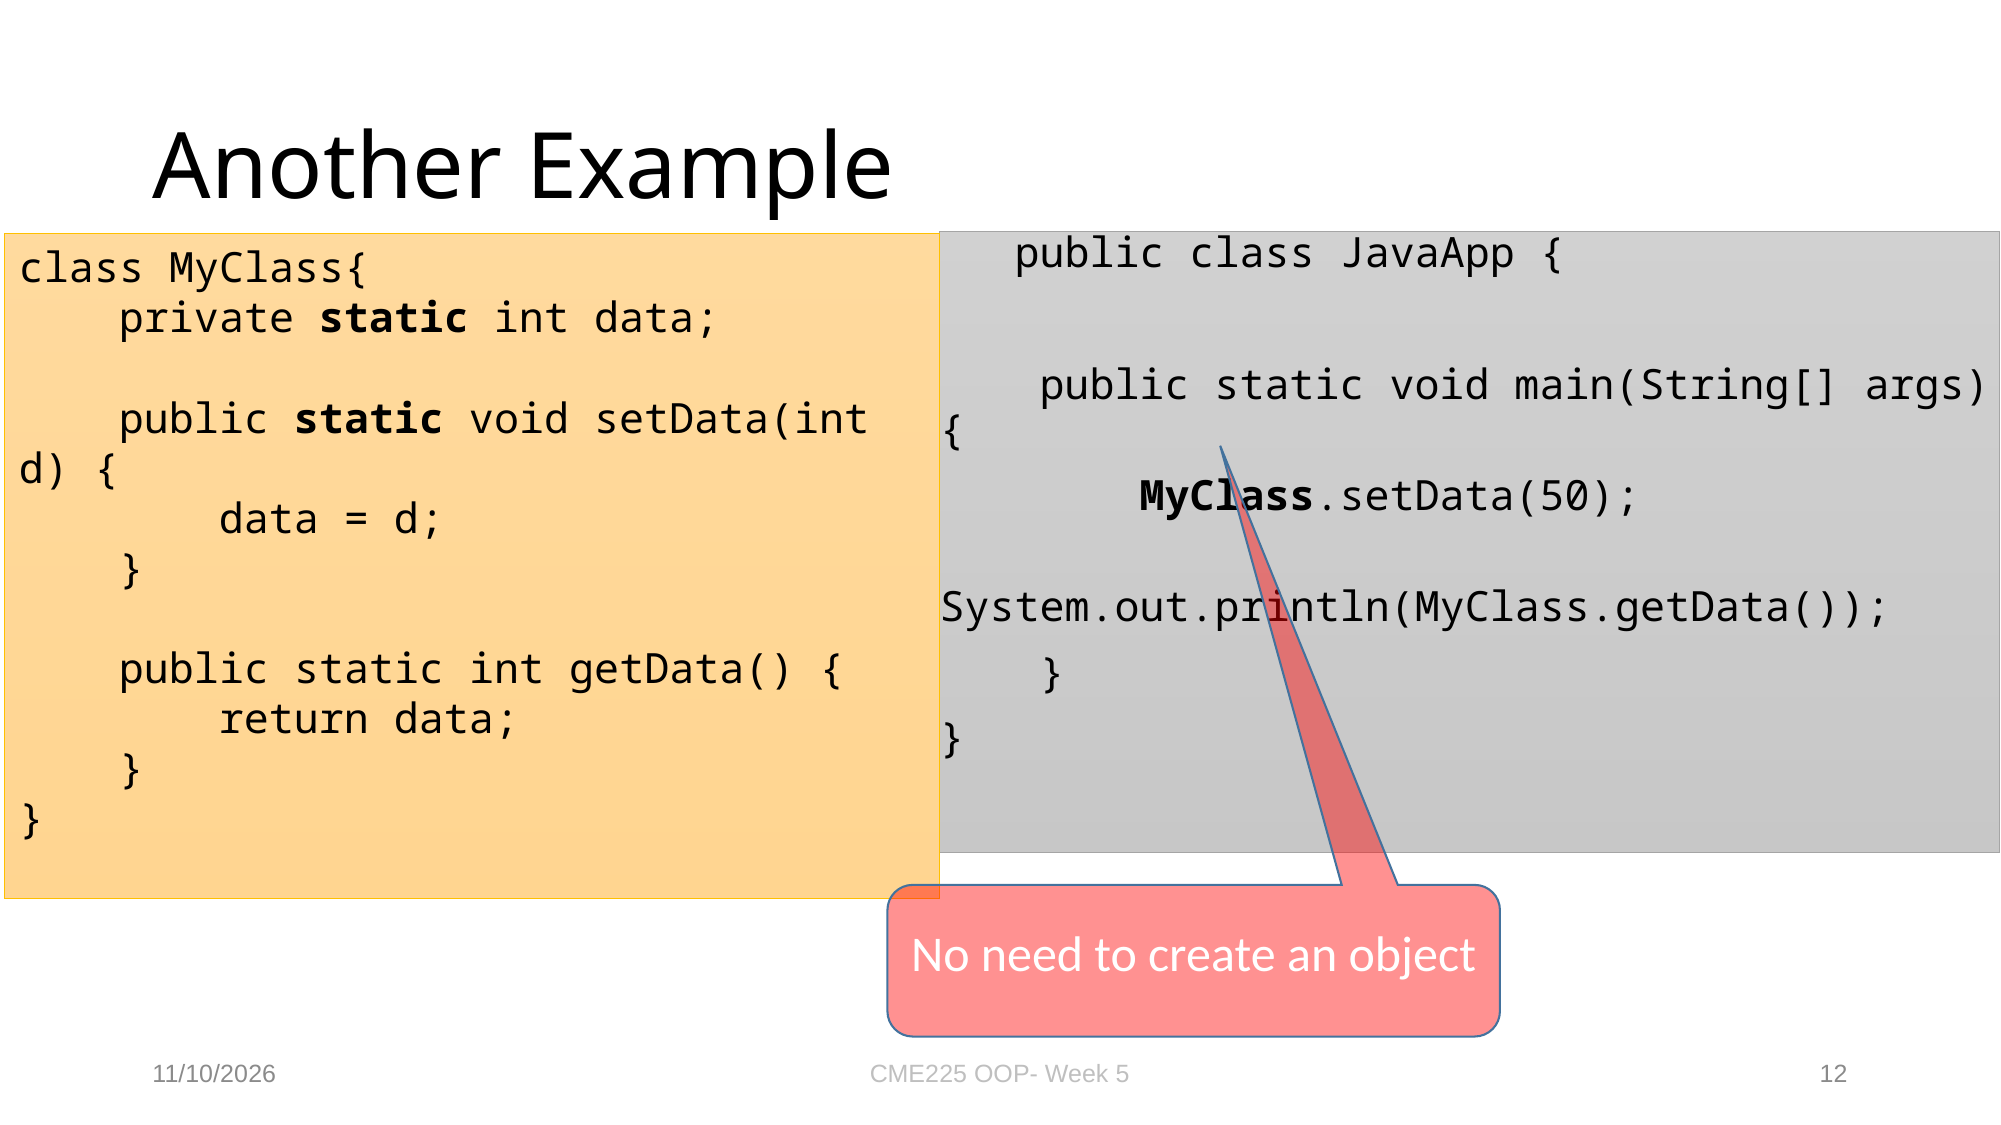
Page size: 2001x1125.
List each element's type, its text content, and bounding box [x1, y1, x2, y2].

slide_number 12 [1412, 1042, 1863, 1103]
footer CME225 OOP- Week 5 [662, 1042, 1338, 1103]
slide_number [137, 1042, 588, 1103]
title Another Example [137, 59, 1863, 233]
text_box No need to create an object [886, 445, 1501, 1038]
text_box class MyClass{ private static int data; public static void setData(int d) { data = d; } public static int getData() { return data; } } [4, 233, 940, 899]
list public class JavaApp { public static void main(String[] args) { MyClass.setData(50); System.out.println(MyClass.getData()); } } [939, 231, 2000, 853]
